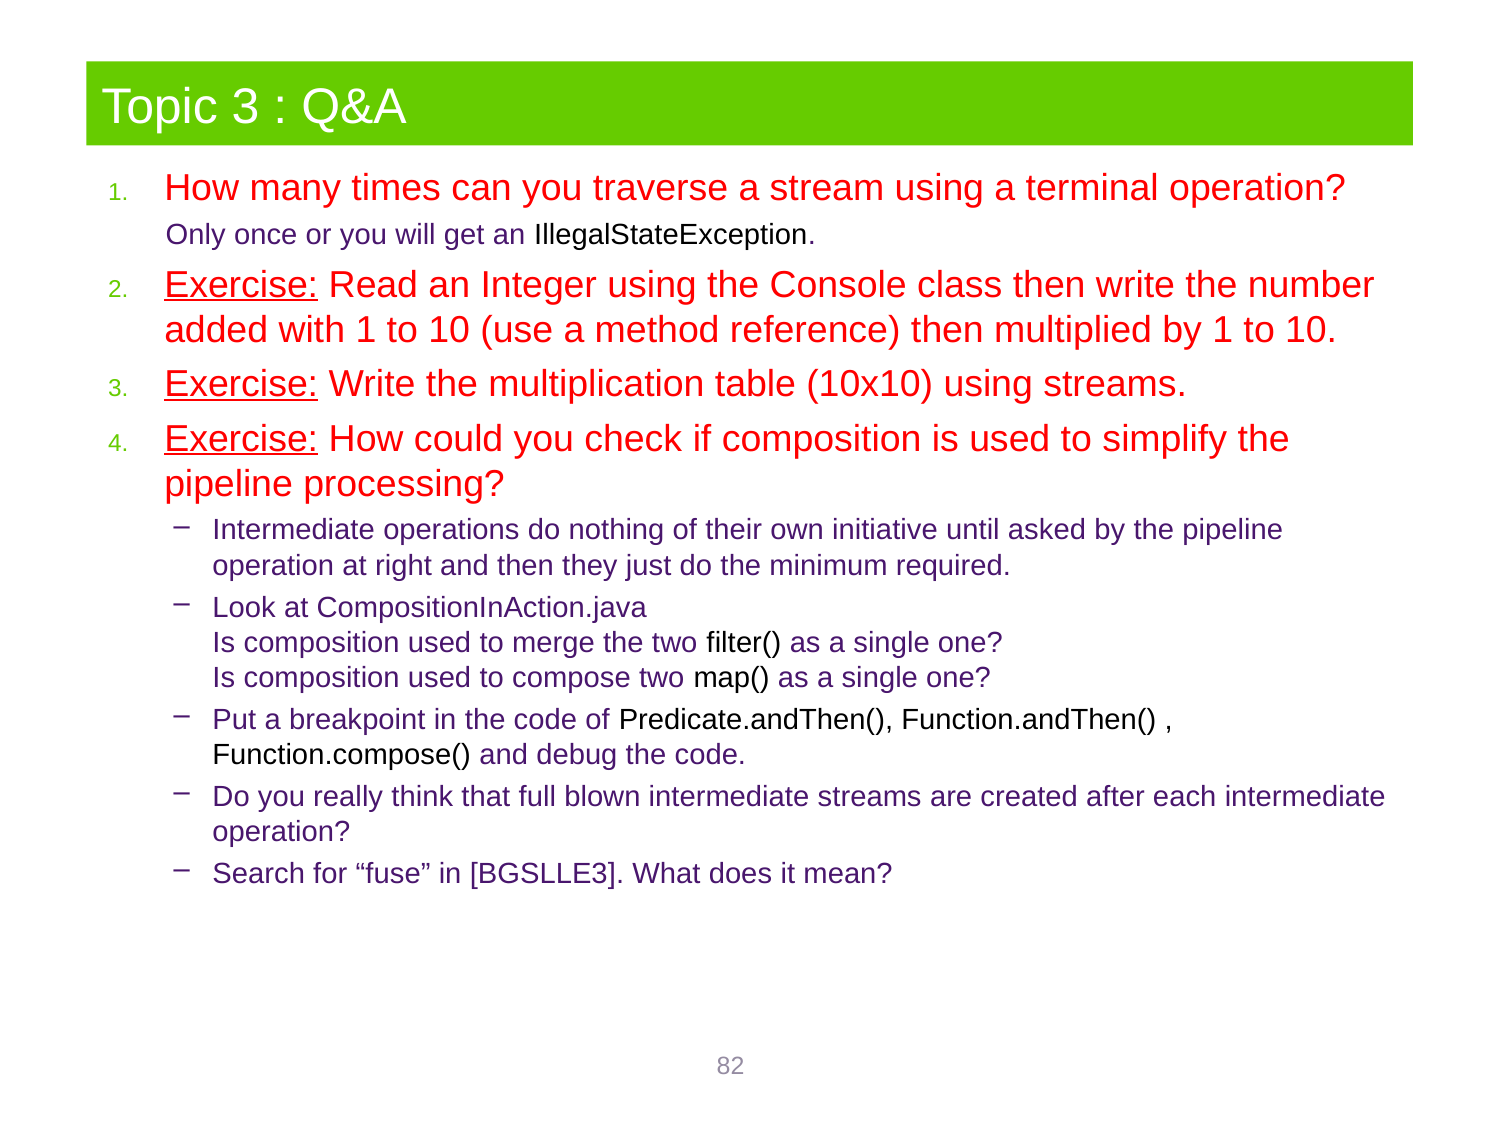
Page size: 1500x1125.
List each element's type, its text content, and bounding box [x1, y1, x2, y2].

title Topic 3 : Q&A [85, 60, 1414, 146]
list How many times can you traverse a stream using a terminal operation? Only once or you will get an IllegalStateException. Exercise: Read an Integer using the Console class then write the number added with 1 to 10 (use a method reference) then multiplied by 1 to 10. Exercise: Write the multiplication table (10x10) using streams. Exercise: How could you check if composition is used to simplify the pipeline processing? Intermediate operations do nothing of their own initiative until asked by the pipeline operation at right and then they just do the minimum required. Look at CompositionInAction.java Is composition used to merge the two filter() as a single one? Is composition used to compose two map() as a single one? Put a breakpoint in the code of Predicate.andThen(), Function.andThen() , Function.compose() and debug the code. Do you really think that full blown intermediate streams are created after each intermediate operation? Search for “fuse” in [BGSLLE3]. What does it mean? [93, 155, 1414, 1047]
